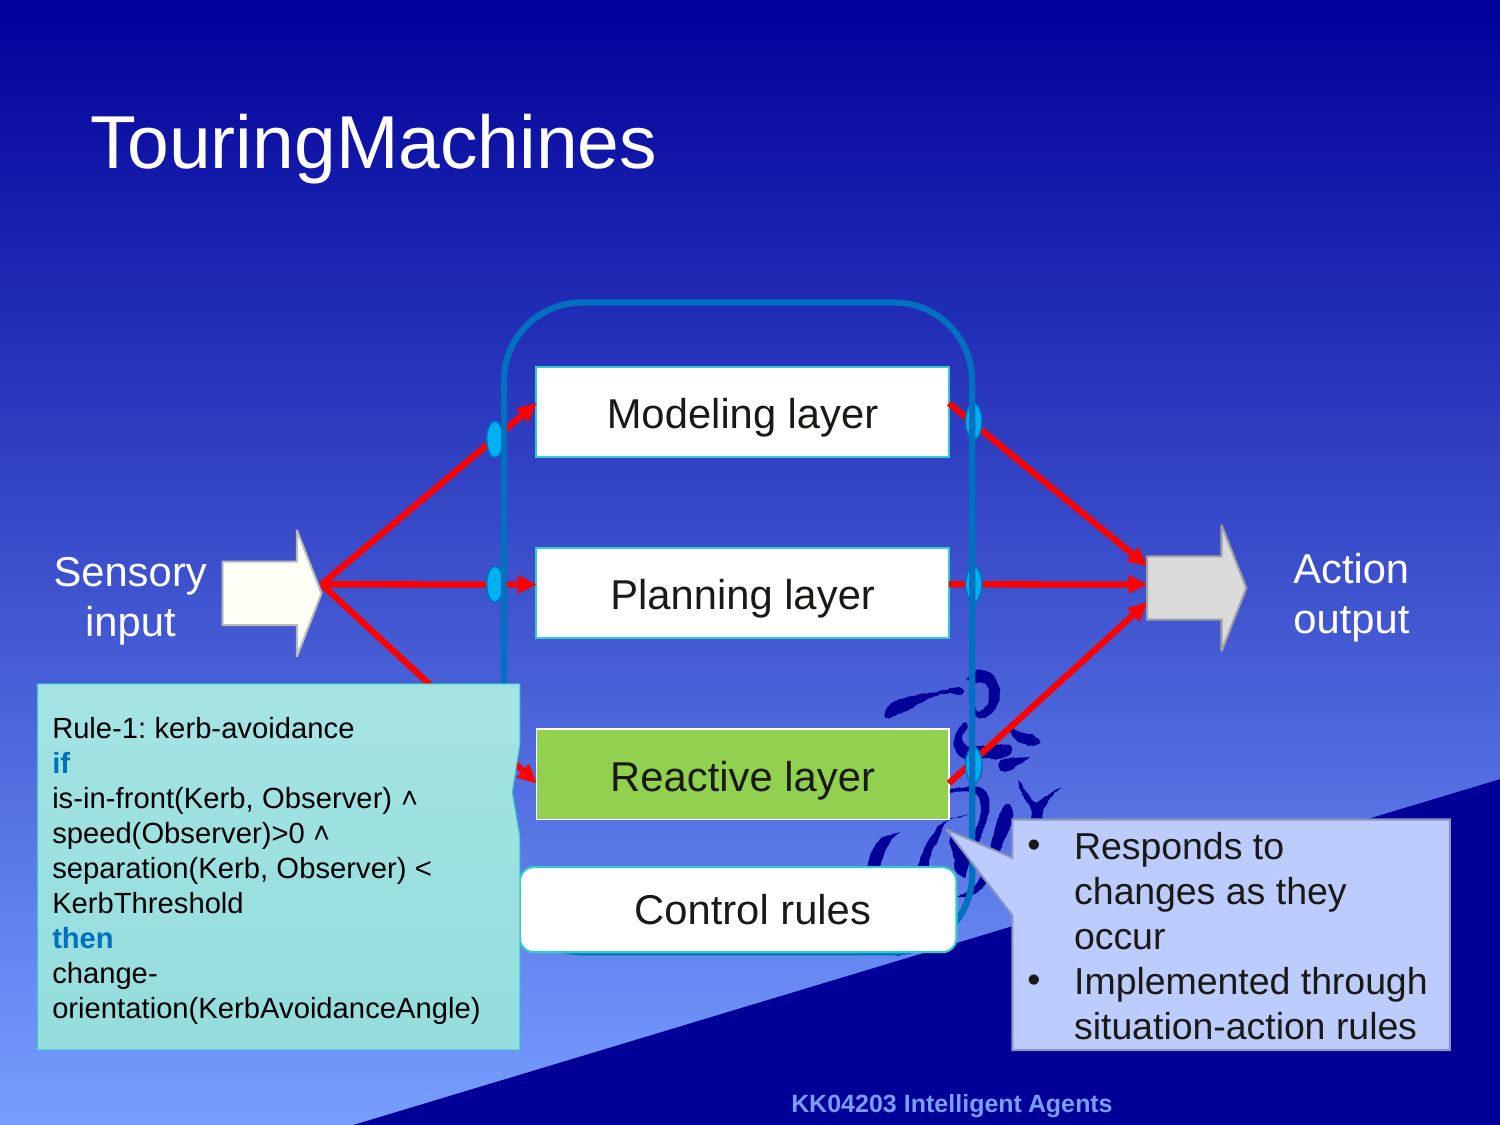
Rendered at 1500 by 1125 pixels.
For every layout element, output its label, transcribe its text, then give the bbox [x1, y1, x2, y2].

text_box [973, 566, 982, 603]
text_box Sensory input [38, 537, 222, 653]
text_box KK04203 Intelligent Agents [776, 1079, 1129, 1125]
text_box Rule-1: kerb-avoidance if is-in-front(Kerb, Observer) ˄ speed(Observer)>0 ˄ separation(Kerb, Observer) < KerbThreshold then change-orientation(KerbAvoidanceAngle) [36, 683, 521, 1051]
text_box Responds to changes as they occur Implemented through situation-action rules [945, 818, 1451, 1052]
text_box [982, 578, 1146, 591]
text_box Control rules [619, 875, 887, 940]
text_box [503, 302, 973, 919]
text_box [981, 430, 1146, 566]
text_box [486, 566, 503, 603]
text_box [486, 421, 503, 458]
text_box [521, 866, 958, 954]
text_box [981, 602, 1146, 755]
text_box [973, 747, 982, 784]
text_box [221, 529, 323, 658]
text_box [1146, 524, 1248, 652]
title TouringMachines [74, 44, 1426, 233]
text_box [973, 403, 982, 440]
text_box Action output [1278, 534, 1425, 650]
